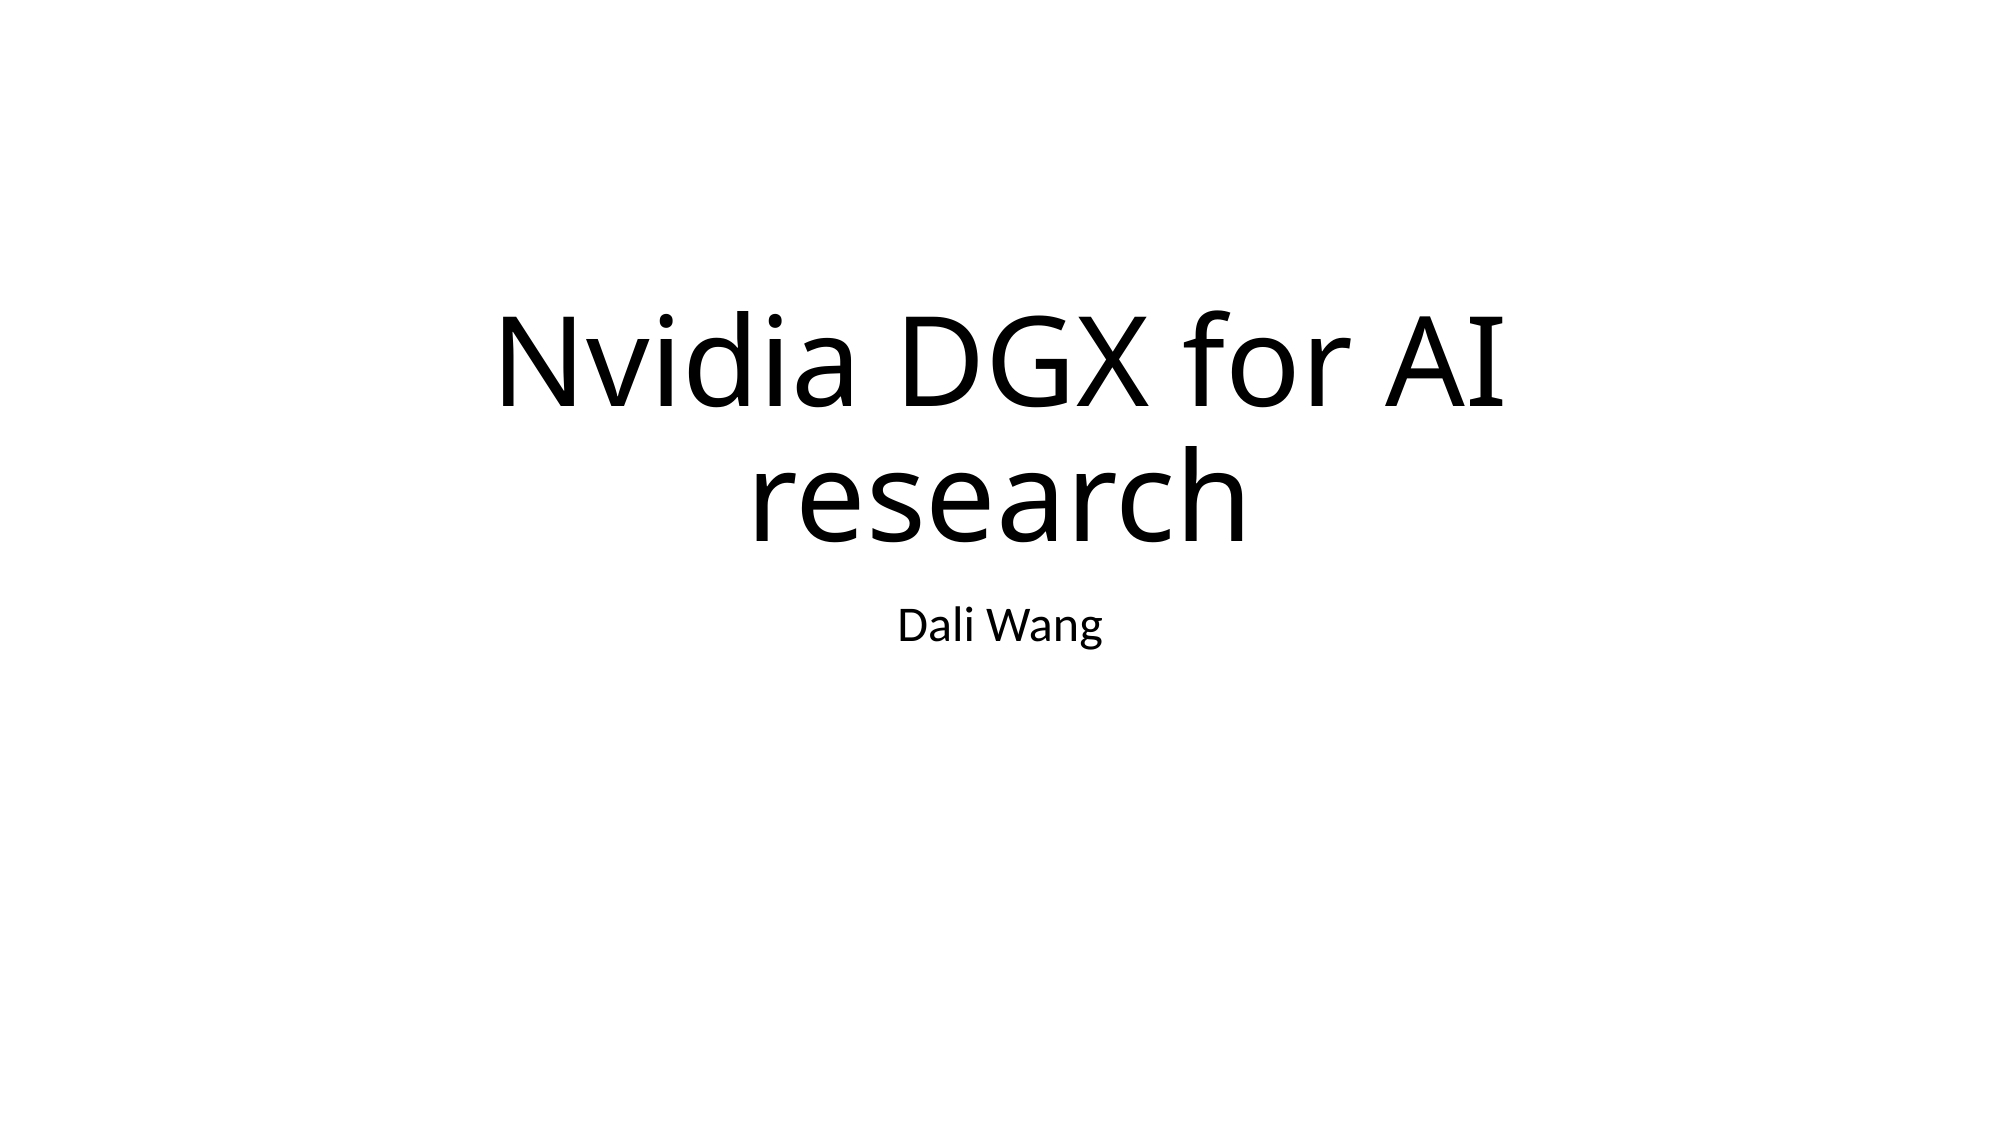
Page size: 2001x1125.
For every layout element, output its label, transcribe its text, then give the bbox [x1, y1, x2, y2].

title Nvidia DGX for AI research [249, 184, 1750, 576]
subtitle Dali Wang [249, 590, 1750, 863]
